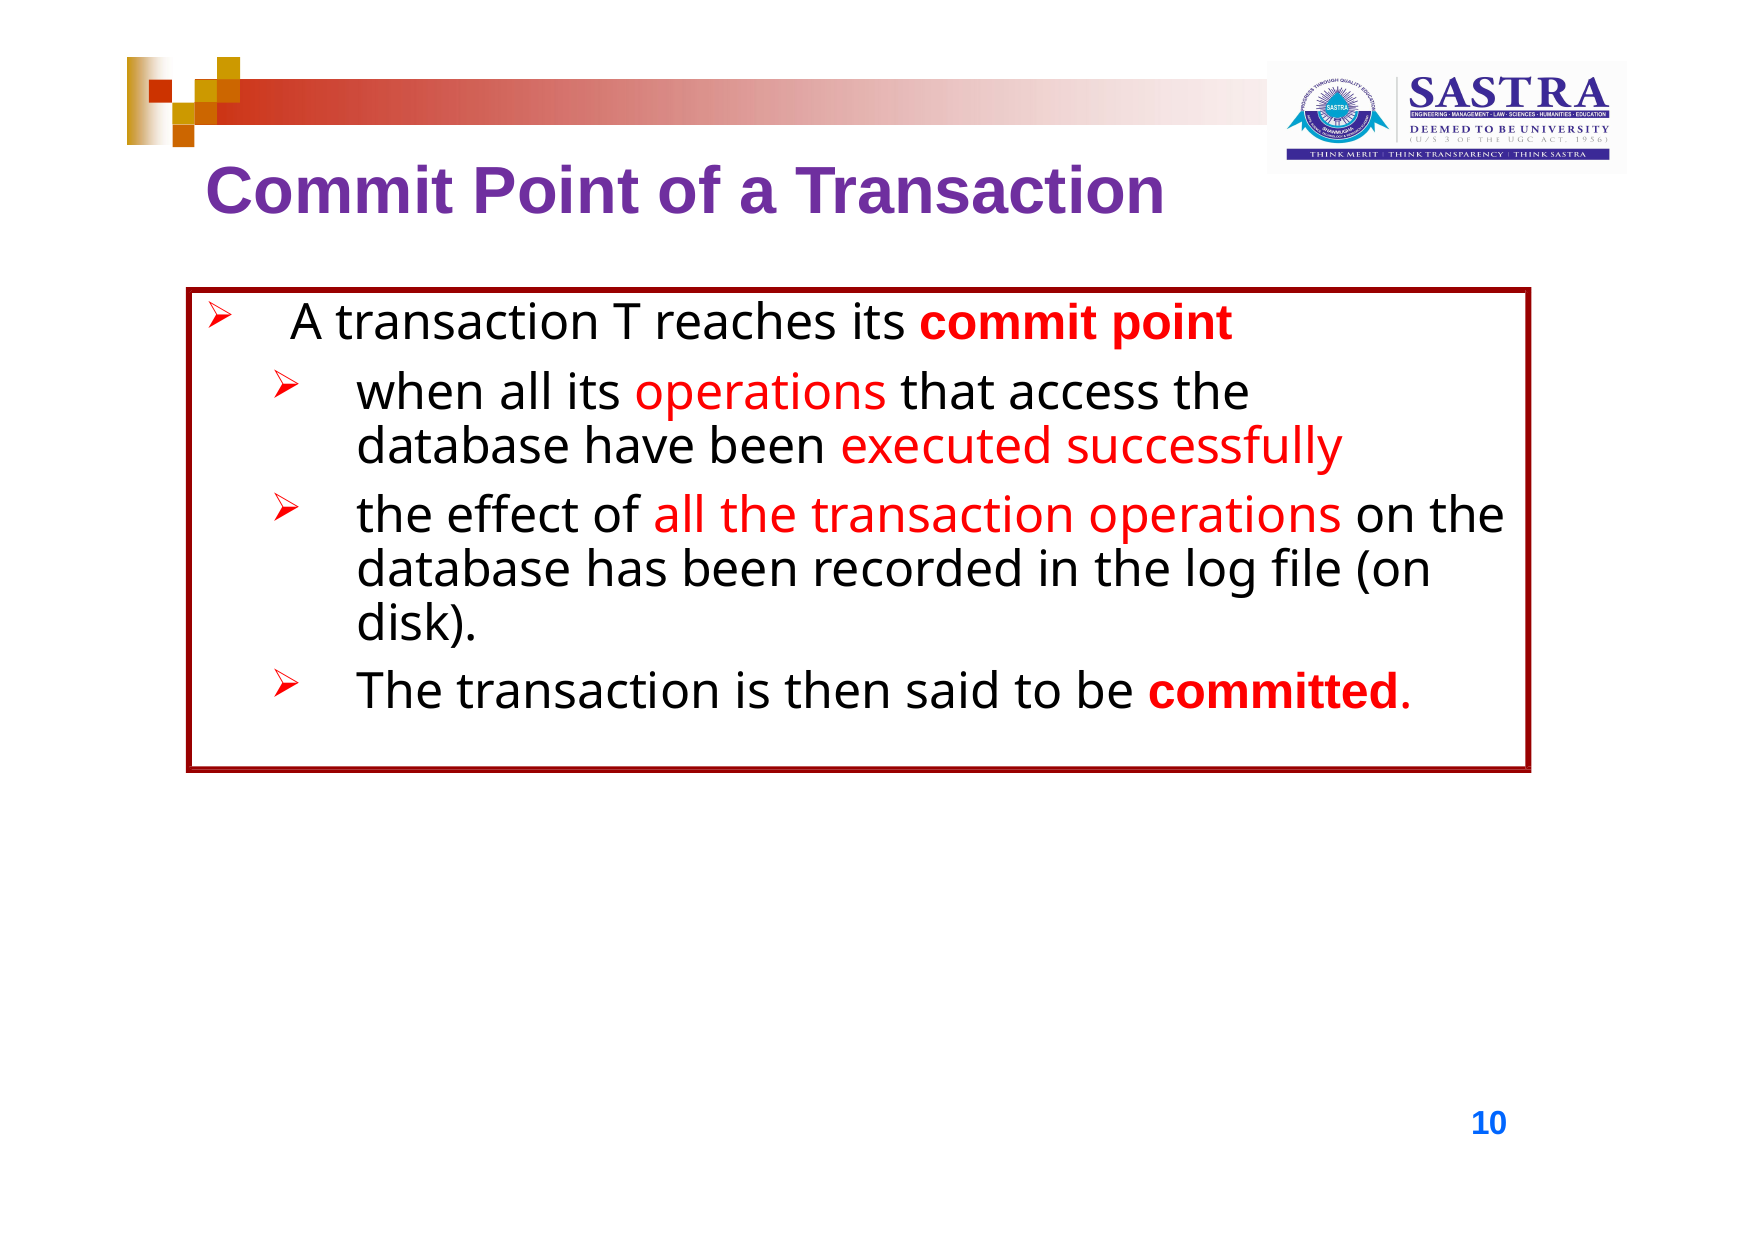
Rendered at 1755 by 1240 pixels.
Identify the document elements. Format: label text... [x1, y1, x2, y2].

slide_number 10 [1464, 1102, 1517, 1240]
picture [217, 61, 1627, 174]
picture [127, 57, 173, 145]
text_box A transaction T reaches its commit point when all its operations that access the database have been executed successfully the effect of all the transaction operations on the database has been recorded in the log file (on disk). The transaction is then said to be committed. [203, 279, 1510, 719]
text_box [185, 287, 1532, 773]
title Commit Point of a Transaction [177, 132, 1371, 354]
